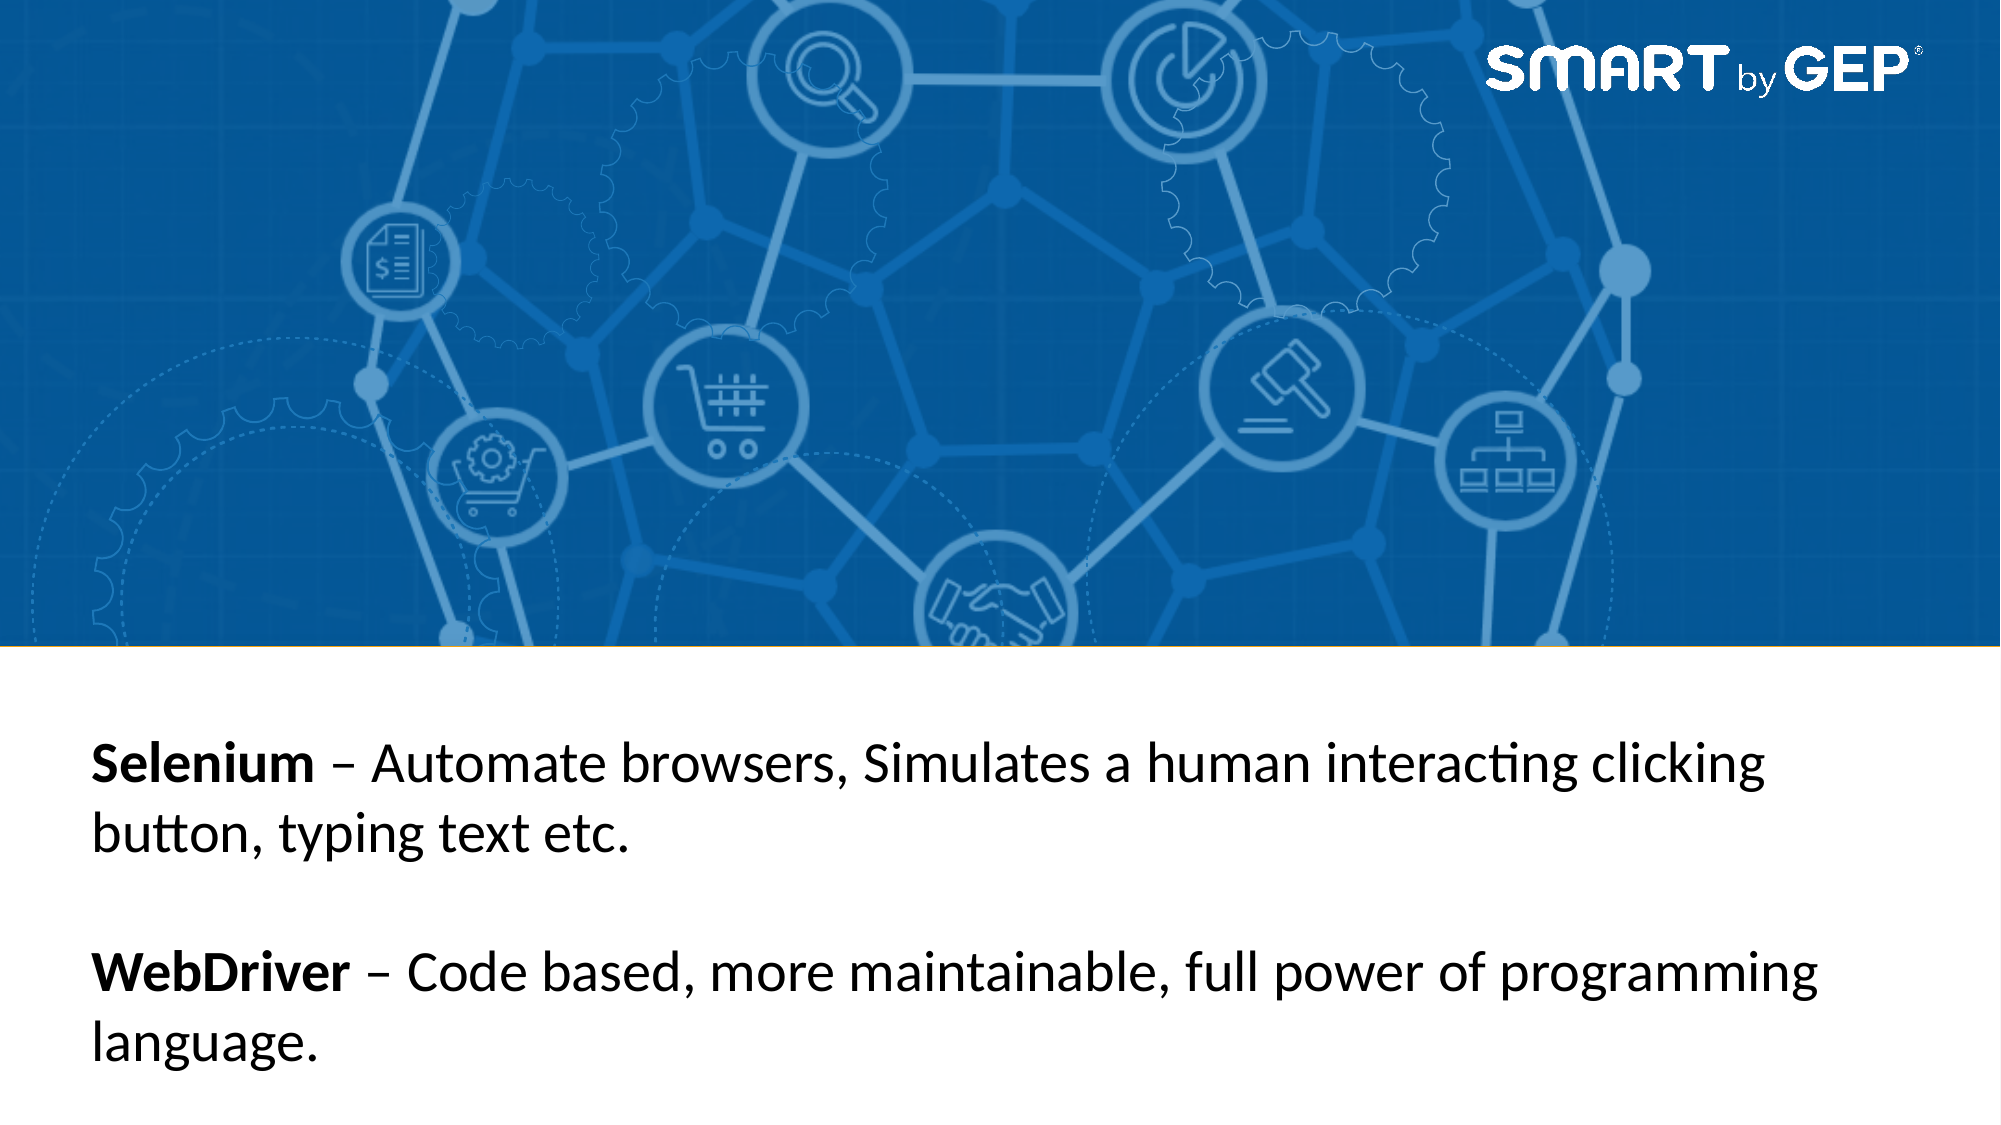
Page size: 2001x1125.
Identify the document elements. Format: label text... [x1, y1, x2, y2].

picture [7, 642, 116, 646]
text_box Selenium – Automate browsers, Simulates a human interacting clicking button, typing text etc. WebDriver – Code based, more maintainable, full power of programming language. [76, 716, 1954, 1081]
picture [95, 400, 497, 634]
picture [0, 0, 2000, 638]
picture [1004, 642, 1992, 646]
